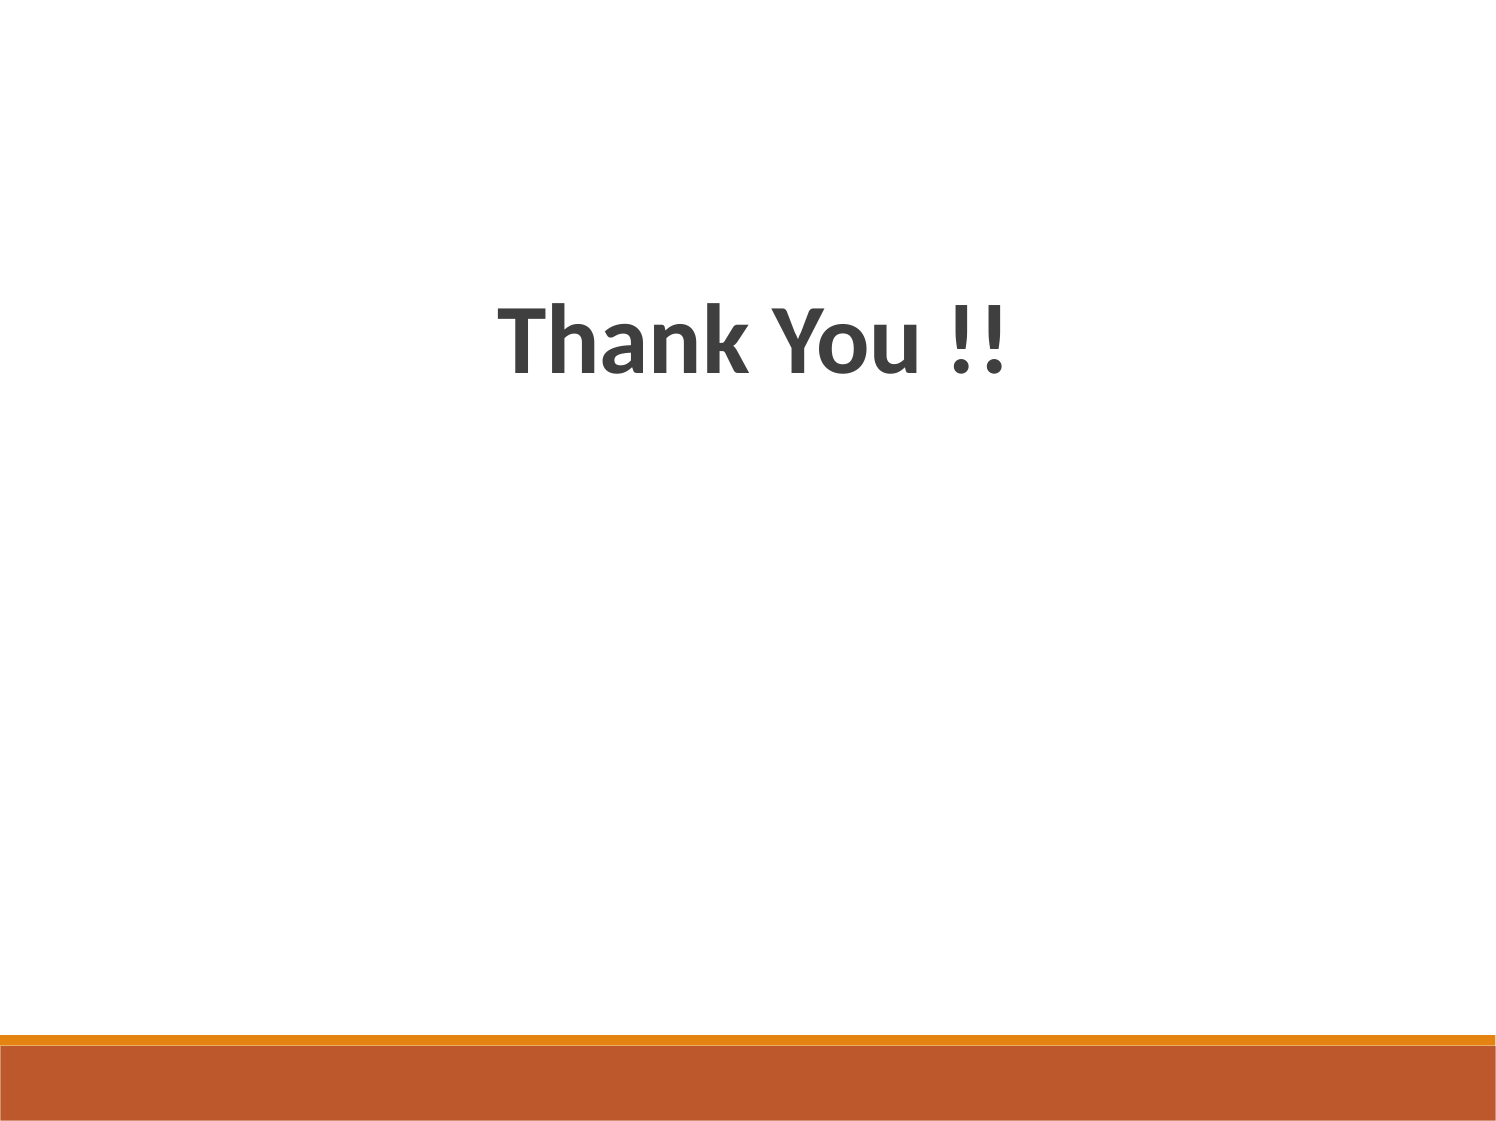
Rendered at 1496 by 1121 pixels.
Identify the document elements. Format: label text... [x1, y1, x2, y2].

text_box Thank You !! [135, 285, 1373, 524]
